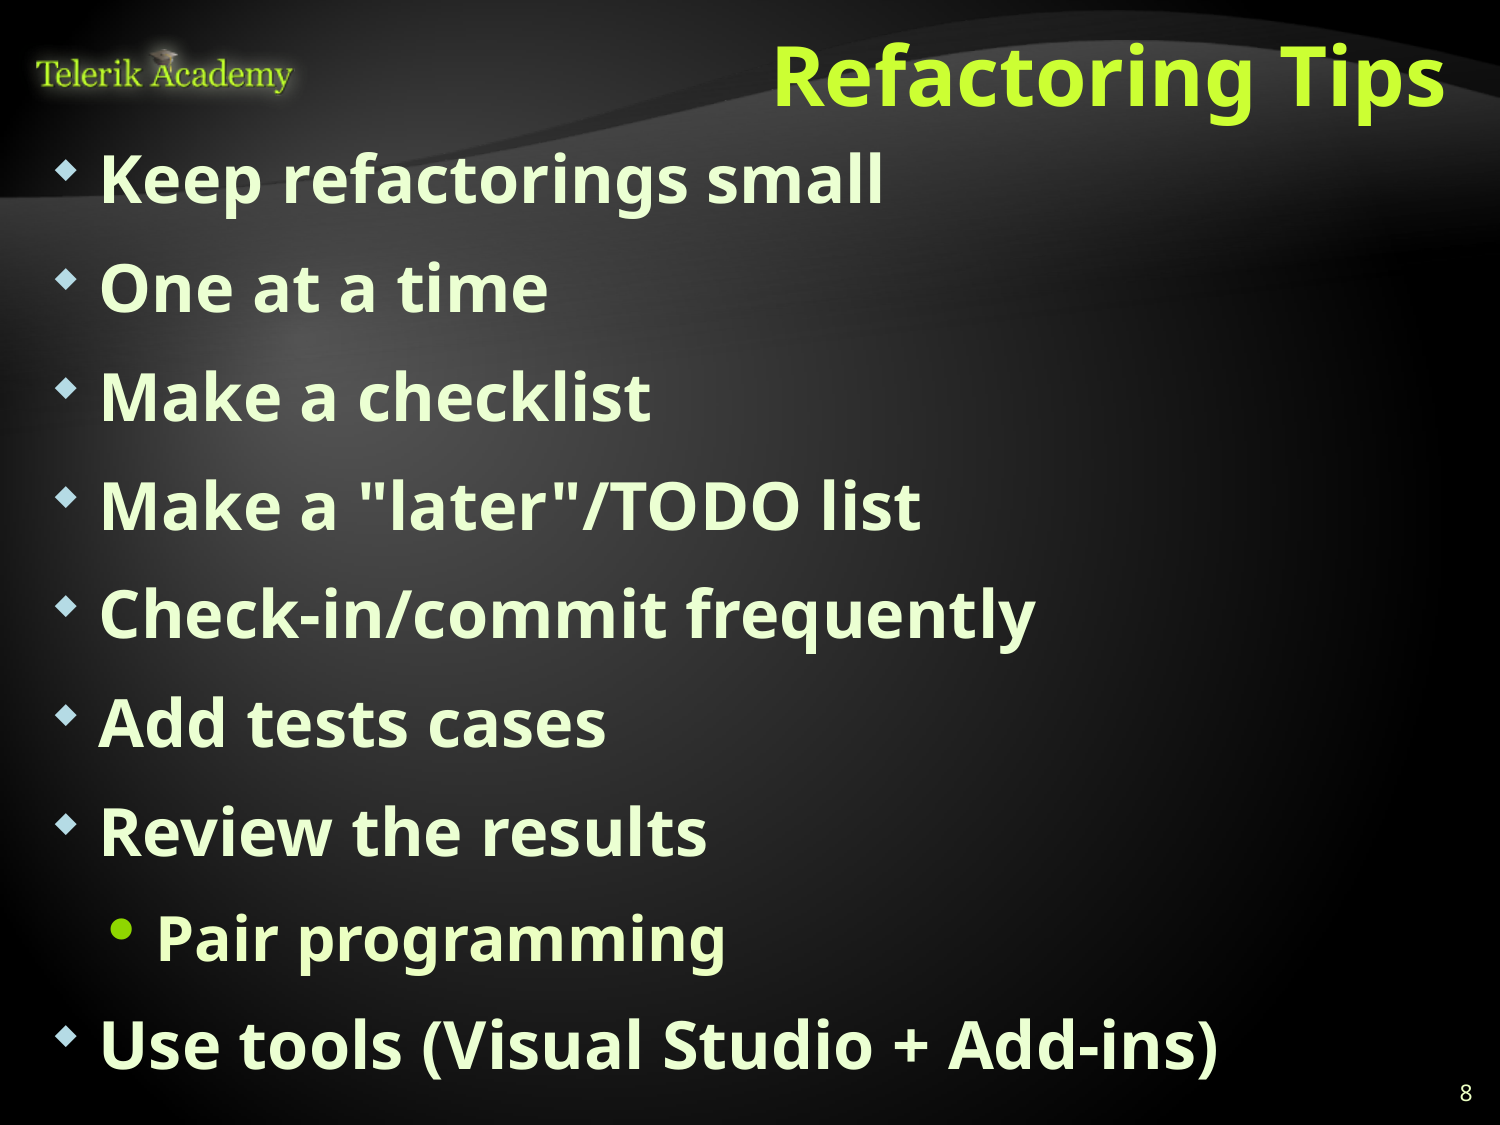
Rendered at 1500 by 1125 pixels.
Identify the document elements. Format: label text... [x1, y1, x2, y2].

title Refactoring Tips [300, 12, 1463, 125]
slide_number 8 [1412, 1074, 1488, 1113]
list Keep refactorings small One at a time Make a checklist Make a "later"/TODO list Check-in/commit frequently Add tests cases Review the results Pair programming Use tools (Visual Studio + Add-ins) [37, 125, 1463, 1088]
picture [0, 0, 1500, 1125]
